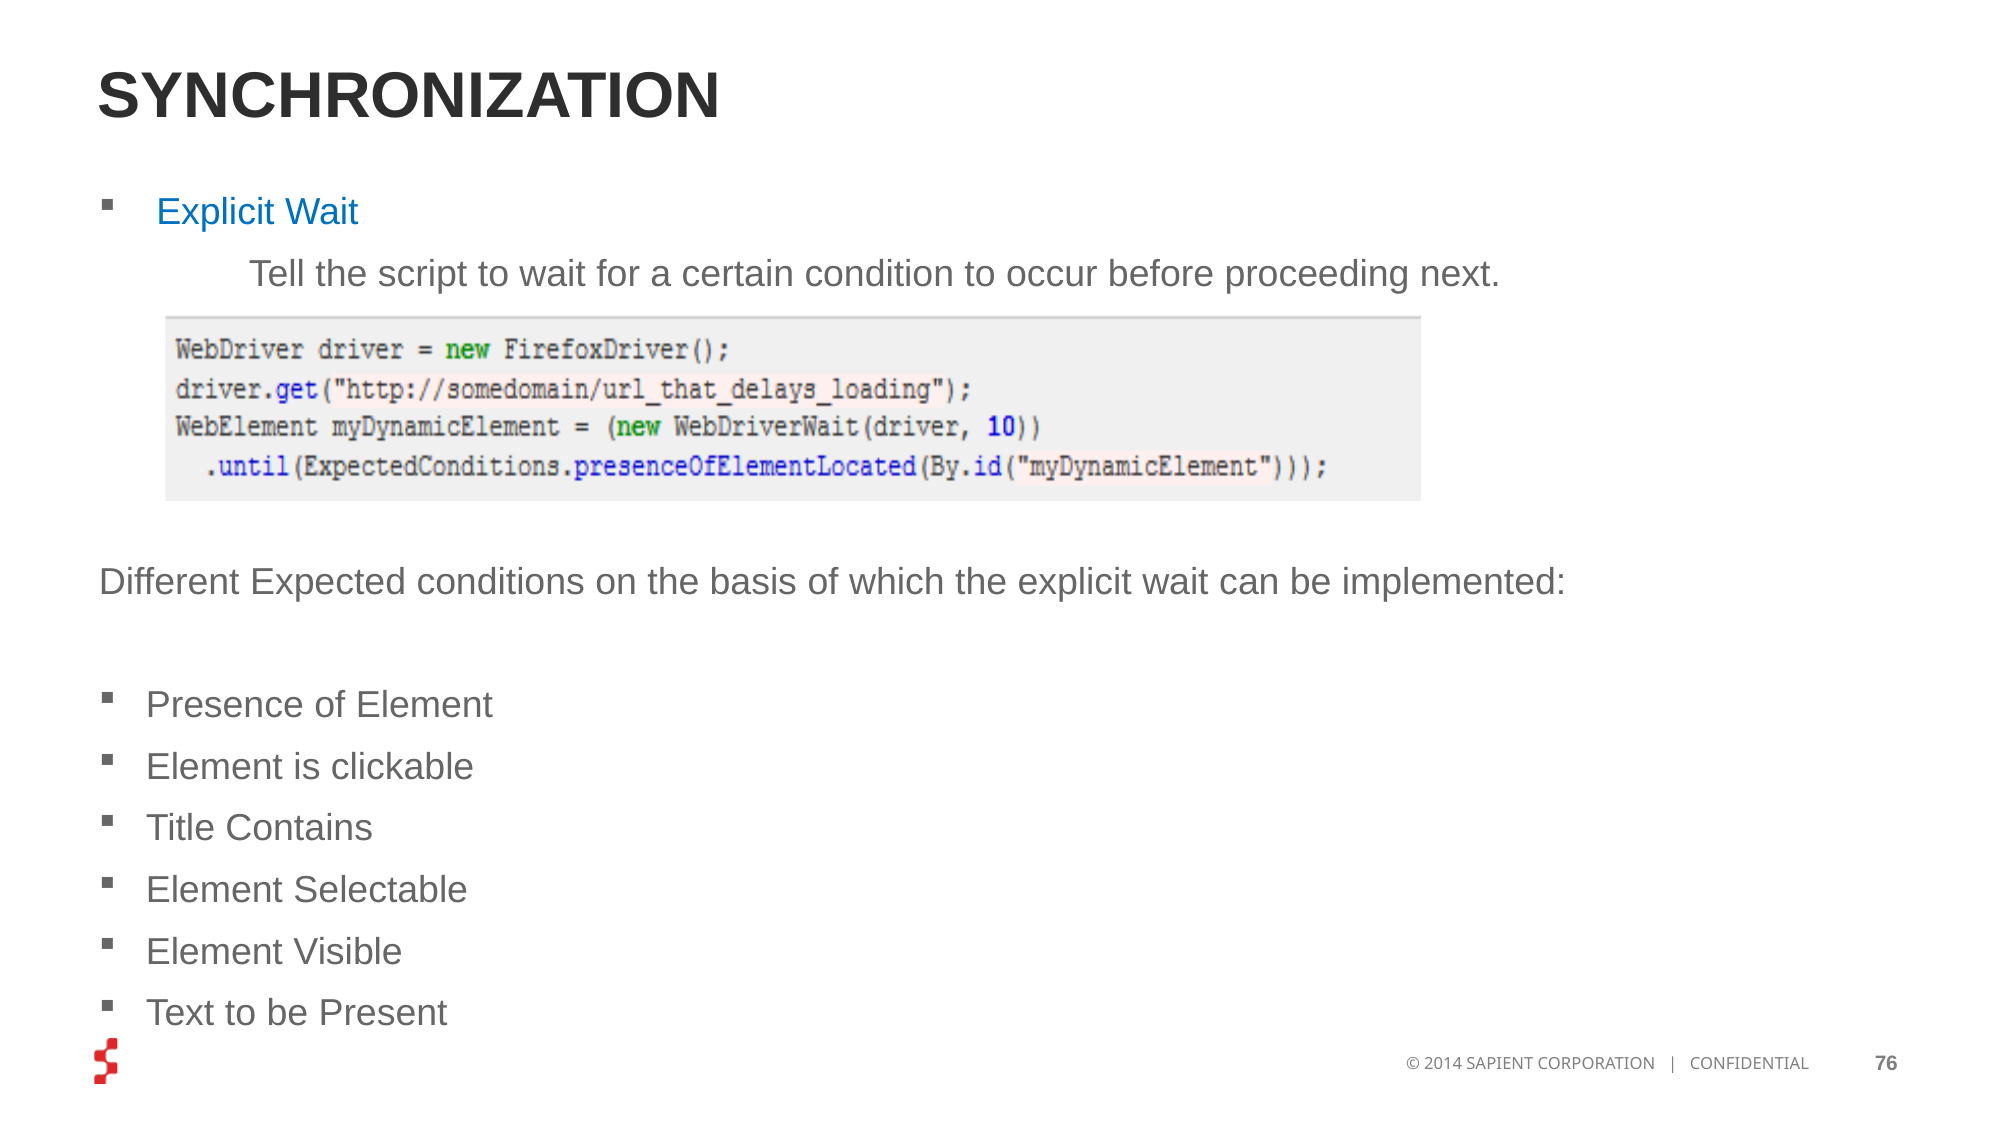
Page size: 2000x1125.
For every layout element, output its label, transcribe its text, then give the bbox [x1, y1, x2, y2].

list Explicit Wait Tell the script to wait for a certain condition to occur before proceeding next. Different Expected conditions on the basis of which the explicit wait can be implemented: Presence of Element Element is clickable Title Contains Element Selectable Element Visible Text to be Present [98, 186, 1899, 1009]
picture [162, 312, 1421, 501]
title SYNCHRONIZATION [97, 44, 1897, 138]
